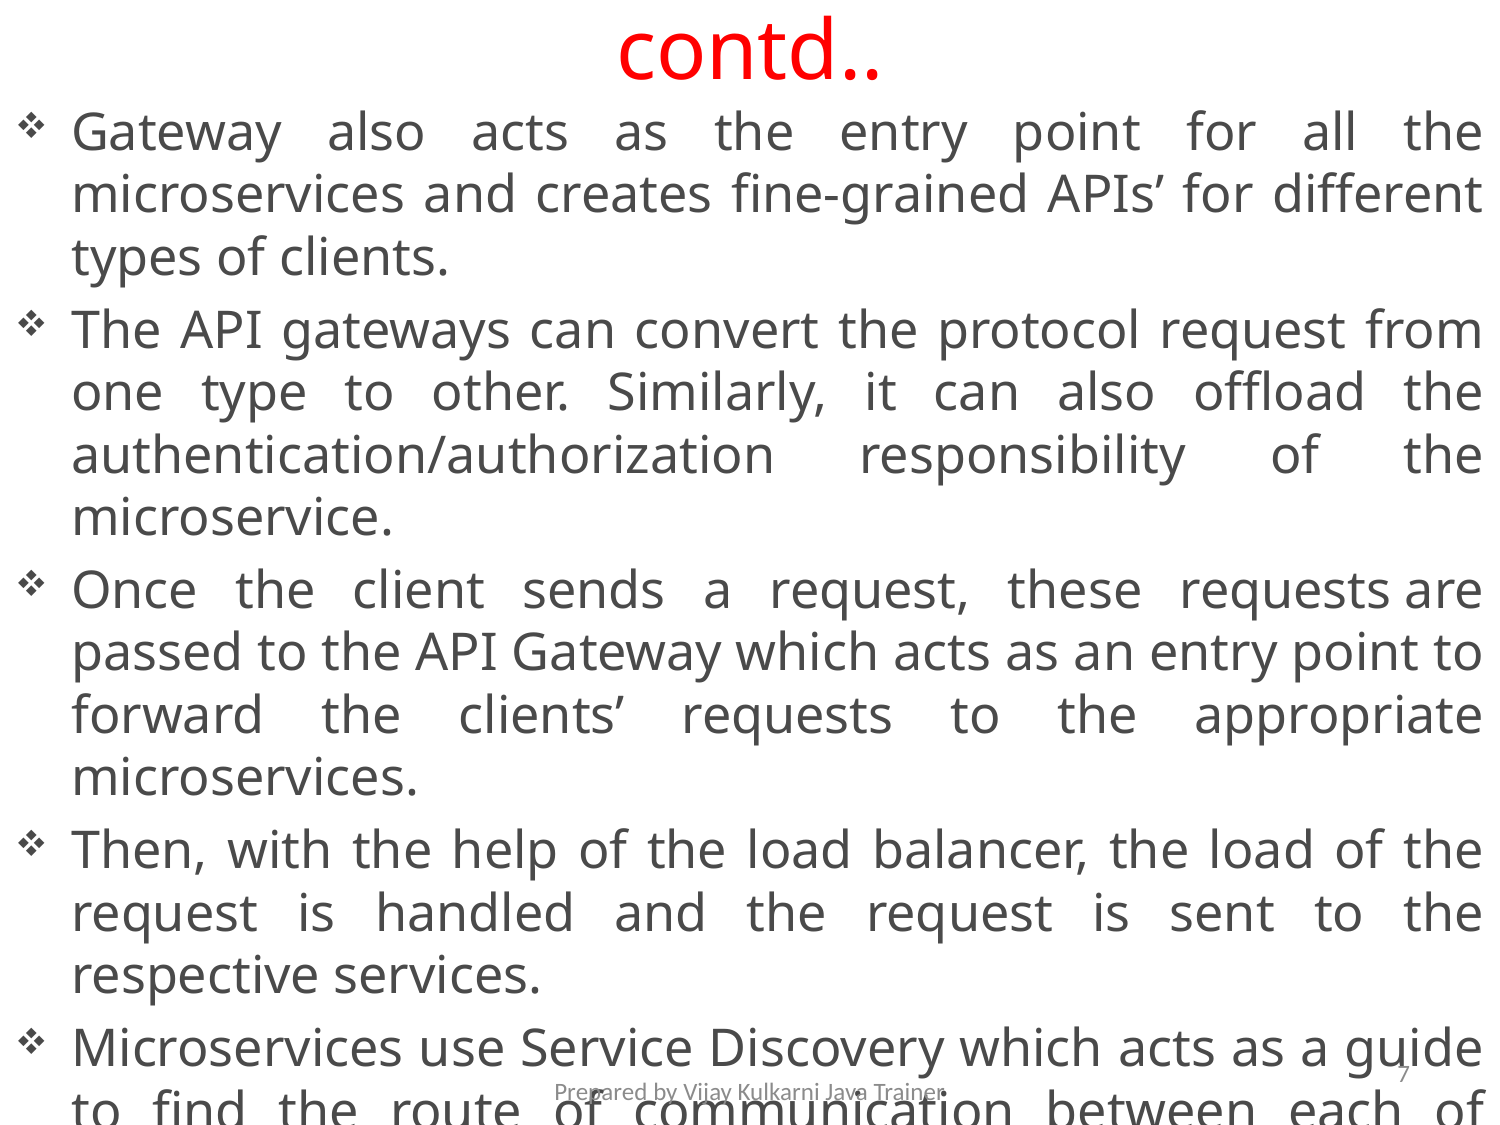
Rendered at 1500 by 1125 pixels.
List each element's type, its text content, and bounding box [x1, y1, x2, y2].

list Gateway also acts as the entry point for all the microservices and creates fine-grained APIs’ for different types of clients. The API gateways can convert the protocol request from one type to other. Similarly, it can also offload the authentication/authorization responsibility of the microservice. Once the client sends a request, these requests are passed to the API Gateway which acts as an entry point to forward the clients’ requests to the appropriate microservices. Then, with the help of the load balancer, the load of the request is handled and the request is sent to the respective services. Microservices use Service Discovery which acts as a guide to find the route of communication between each of them. Microservices then communicate with each other via a stateless server i.e. either by HTTP Request/Message Bus. [0, 90, 1500, 834]
slide_number 7 [1074, 1042, 1425, 1103]
footer Prepared by Vijay Kulkarni Java Trainer [512, 1060, 988, 1120]
title contd.. [0, 1, 1500, 90]
